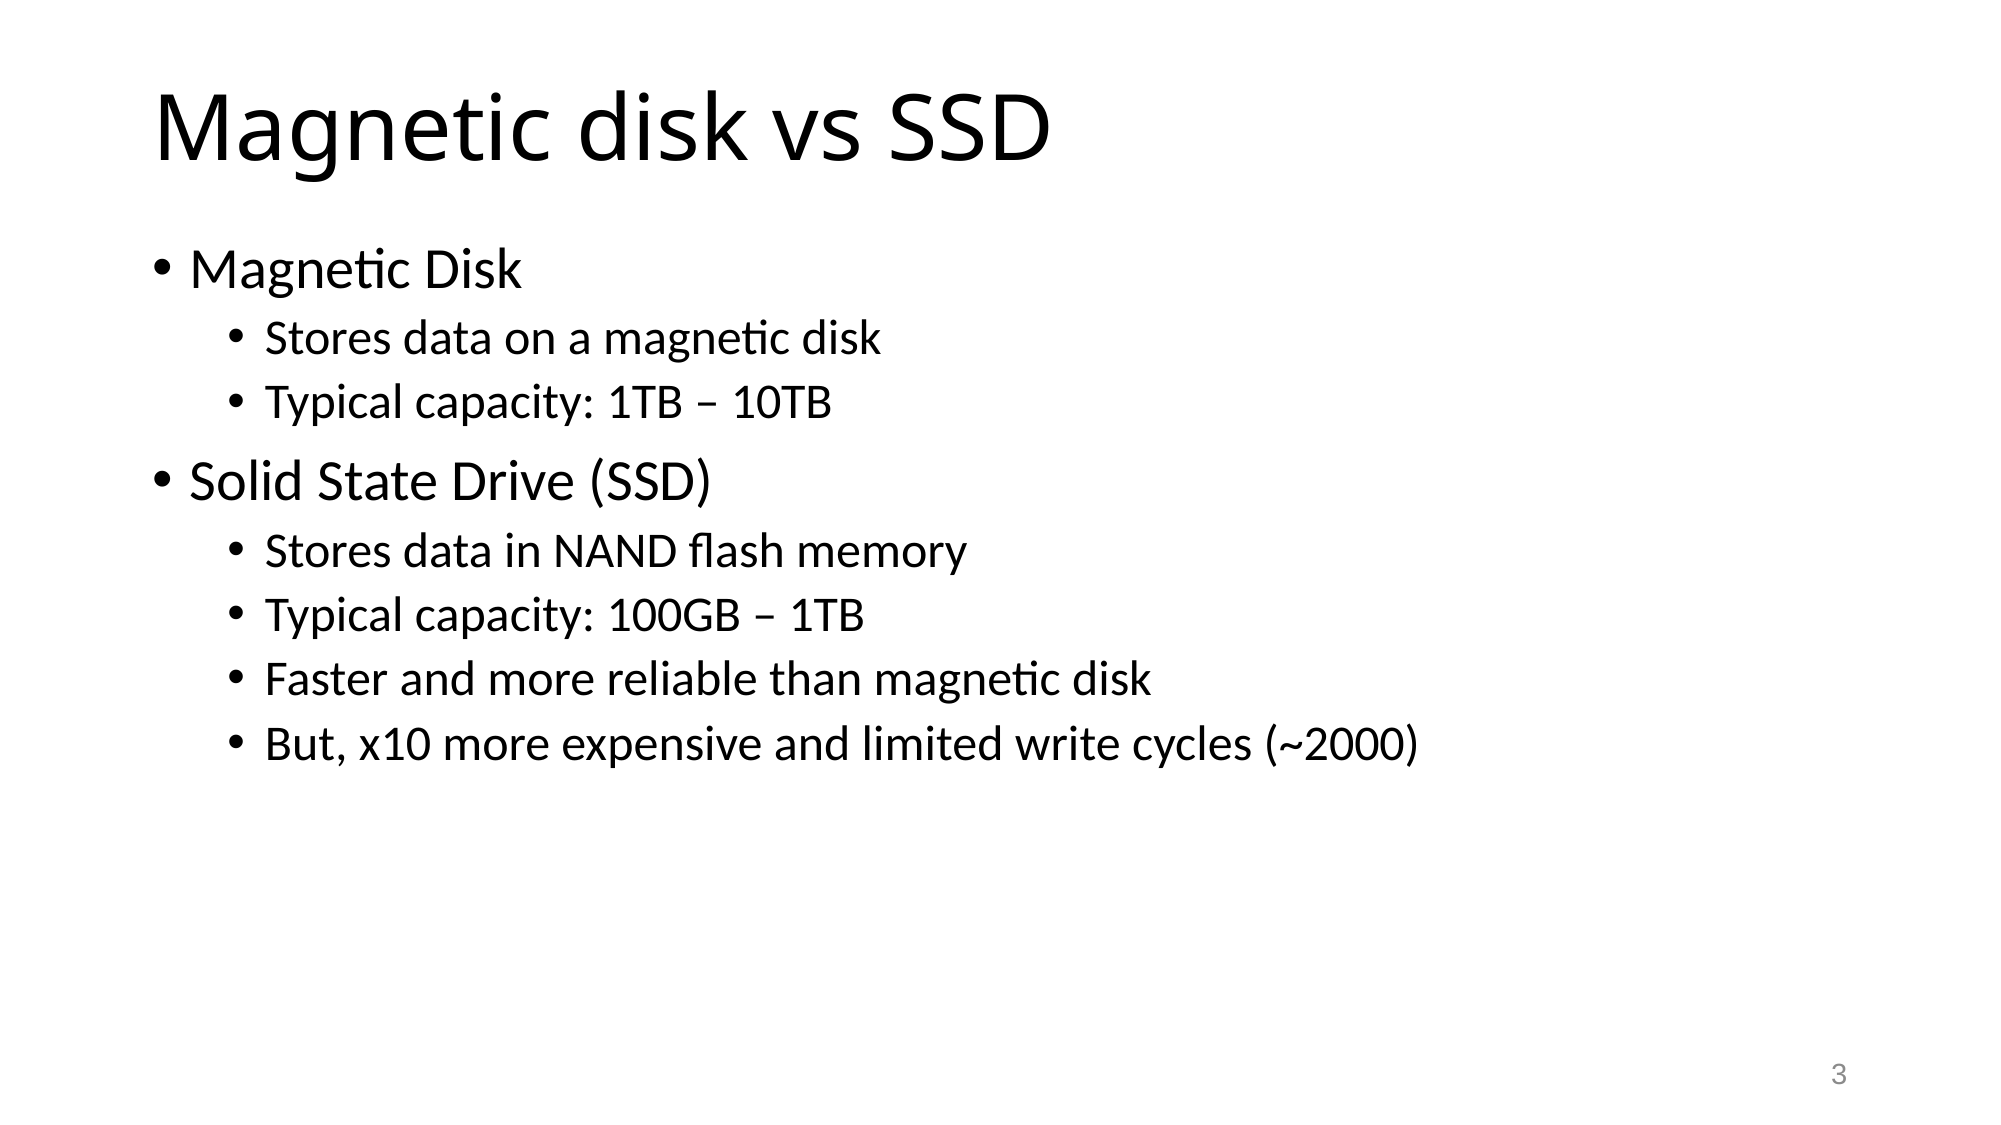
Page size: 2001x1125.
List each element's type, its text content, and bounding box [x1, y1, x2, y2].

list Magnetic Disk Stores data on a magnetic disk Typical capacity: 1TB – 10TB Solid State Drive (SSD) Stores data in NAND flash memory Typical capacity: 100GB – 1TB Faster and more reliable than magnetic disk But, x10 more expensive and limited write cycles (~2000) [137, 230, 1863, 1014]
slide_number 3 [1412, 1042, 1863, 1103]
title Magnetic disk vs SSD [137, 48, 1863, 214]
